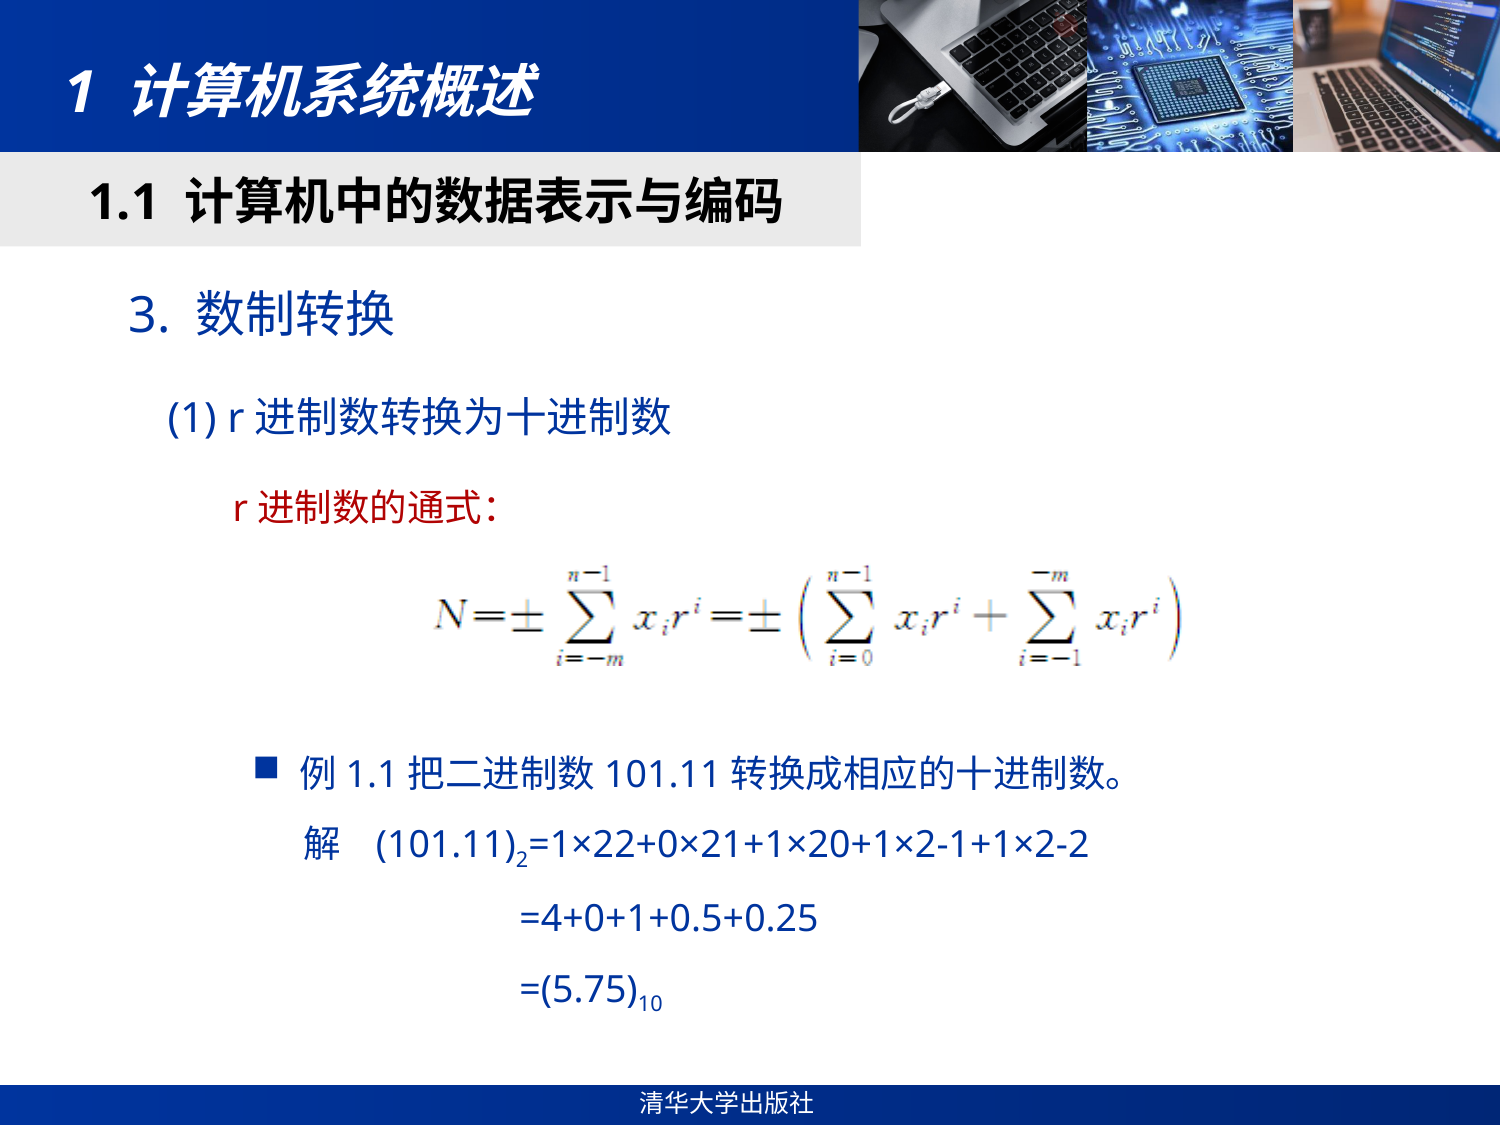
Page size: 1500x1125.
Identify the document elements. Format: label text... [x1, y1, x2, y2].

picture [425, 557, 1184, 666]
title 1 计算机系统概述 [48, 47, 1062, 140]
list 1.1 计算机中的数据表示与编码 [73, 162, 1031, 258]
text_box 例1.1把二进制数101.11转换成相应的十进制数。 解 (101.11)2=1×22+0×21+1×20+1×2-1+1×2-2 =4+0+1+0.5+0.25 =(5.75)10 [237, 720, 1301, 1024]
picture [858, 0, 1500, 152]
list 3. 数制转换 (1) r进制数转换为十进制数 [75, 245, 1425, 360]
text_box r进制数的通式： [217, 476, 1425, 537]
